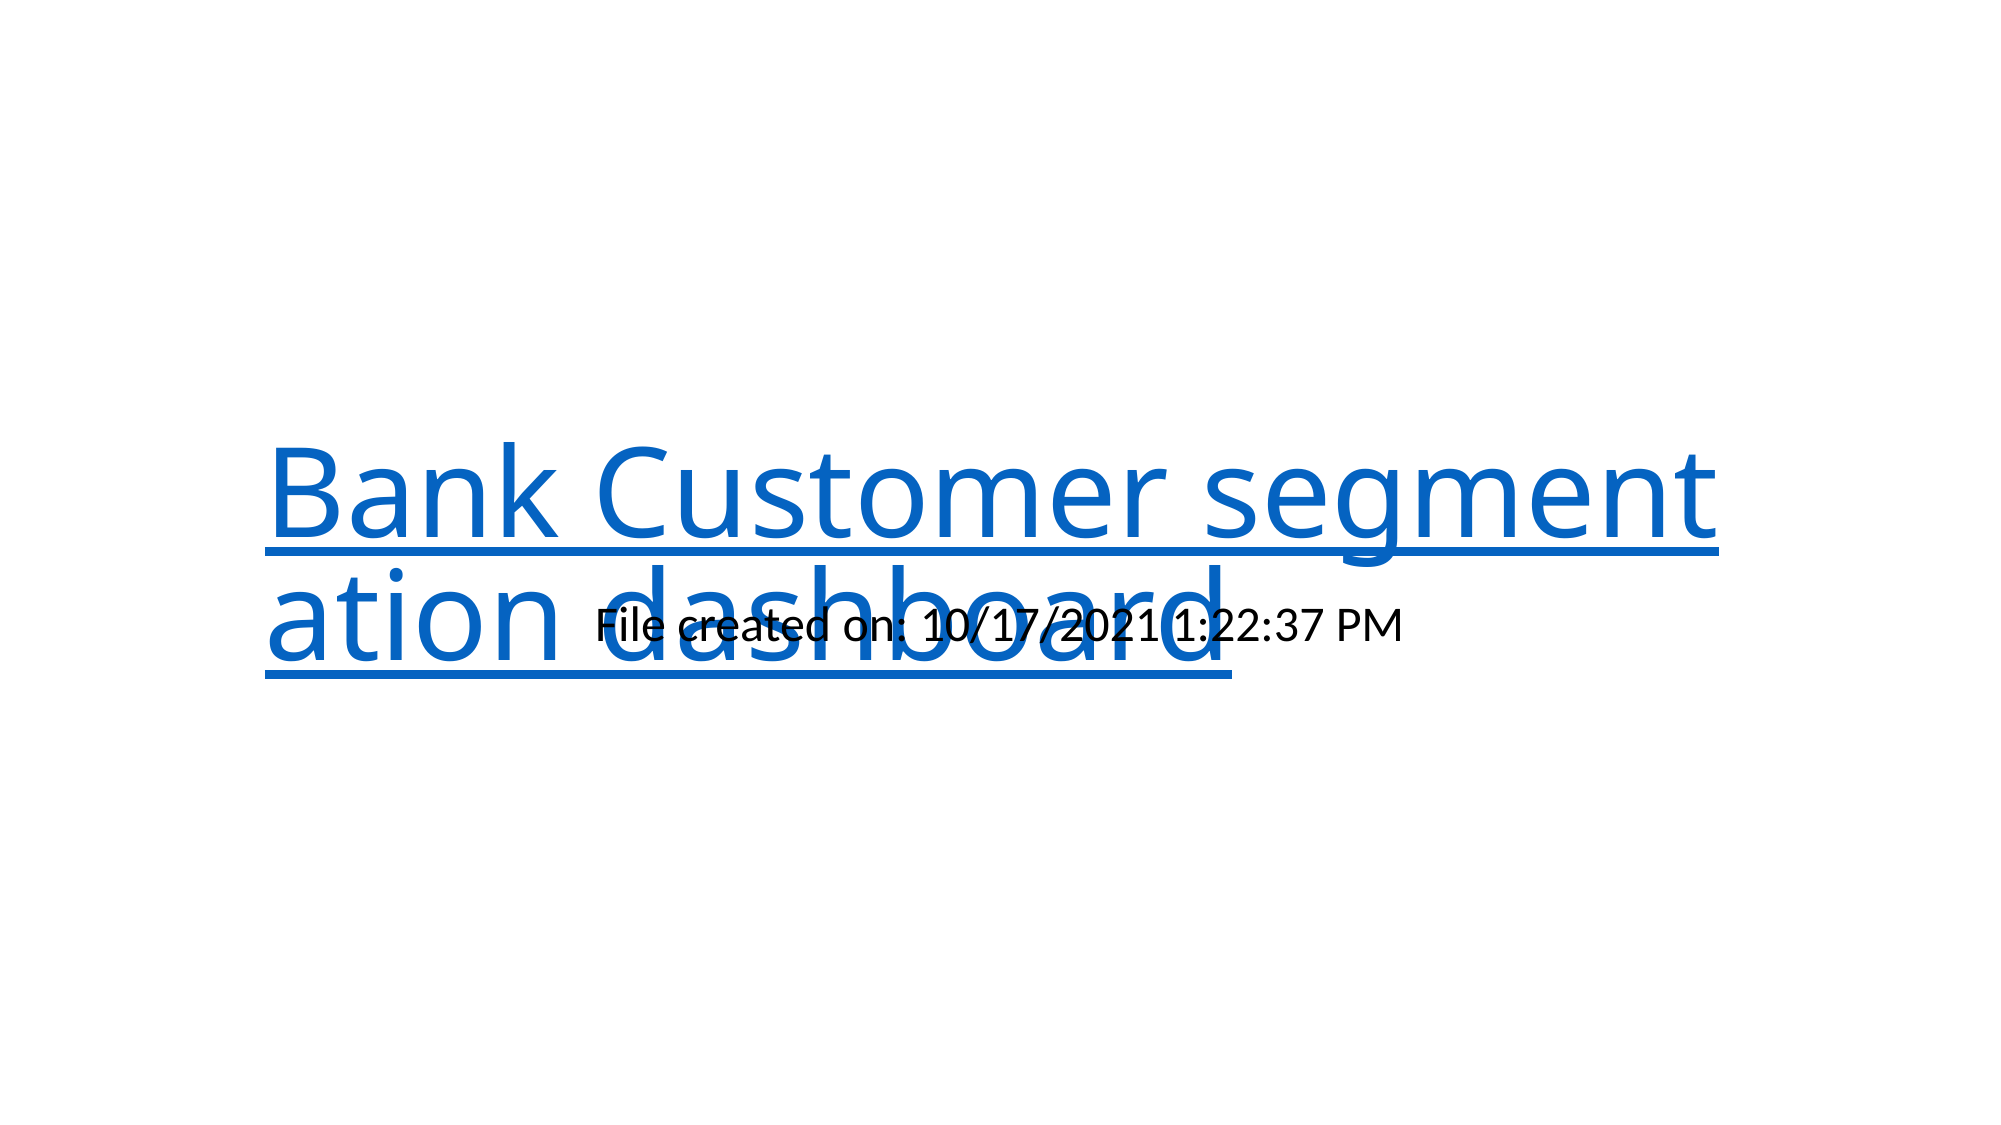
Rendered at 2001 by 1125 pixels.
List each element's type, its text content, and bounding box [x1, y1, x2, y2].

subtitle File created on: 10/17/2021 1:22:37 PM [249, 590, 1750, 863]
title Bank Customer segmentation dashboard [249, 184, 1750, 576]
